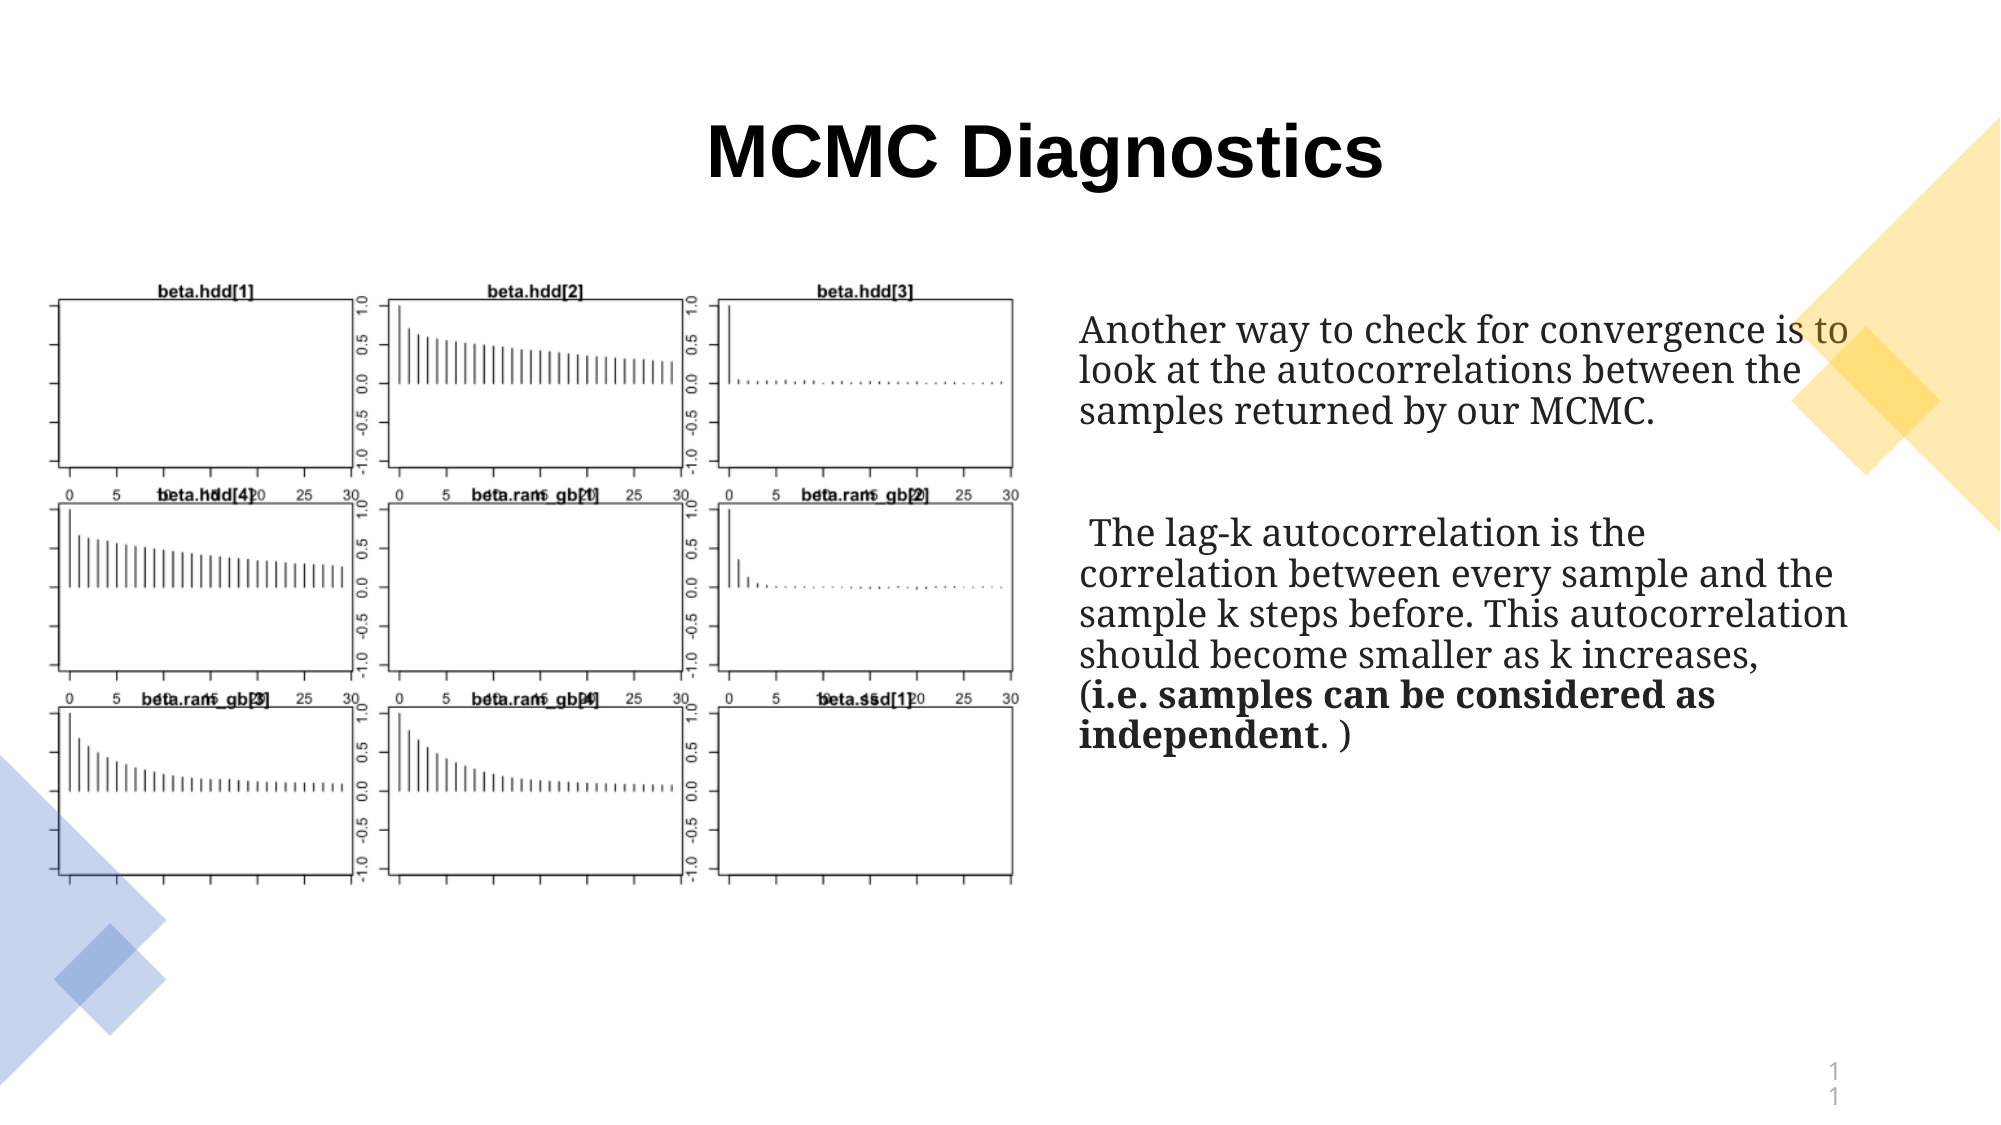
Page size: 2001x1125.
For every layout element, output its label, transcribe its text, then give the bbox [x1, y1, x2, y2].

text_box [1791, 363, 1904, 476]
text_box [0, 754, 167, 1086]
slide_number 11 [1820, 738, 1863, 1125]
title MCMC Diagnostics [152, 60, 1941, 247]
list Another way to check for convergence is to look at the autocorrelations between the samples returned by our MCMC. The lag-k autocorrelation is the correlation between every sample and the sample k steps before. This autocorrelation should become smaller as k increases, (i.e. samples can be considered as independent. ) [1064, 303, 1866, 774]
text_box [53, 923, 167, 1036]
text_box [1791, 116, 2000, 533]
picture [36, 273, 1033, 897]
